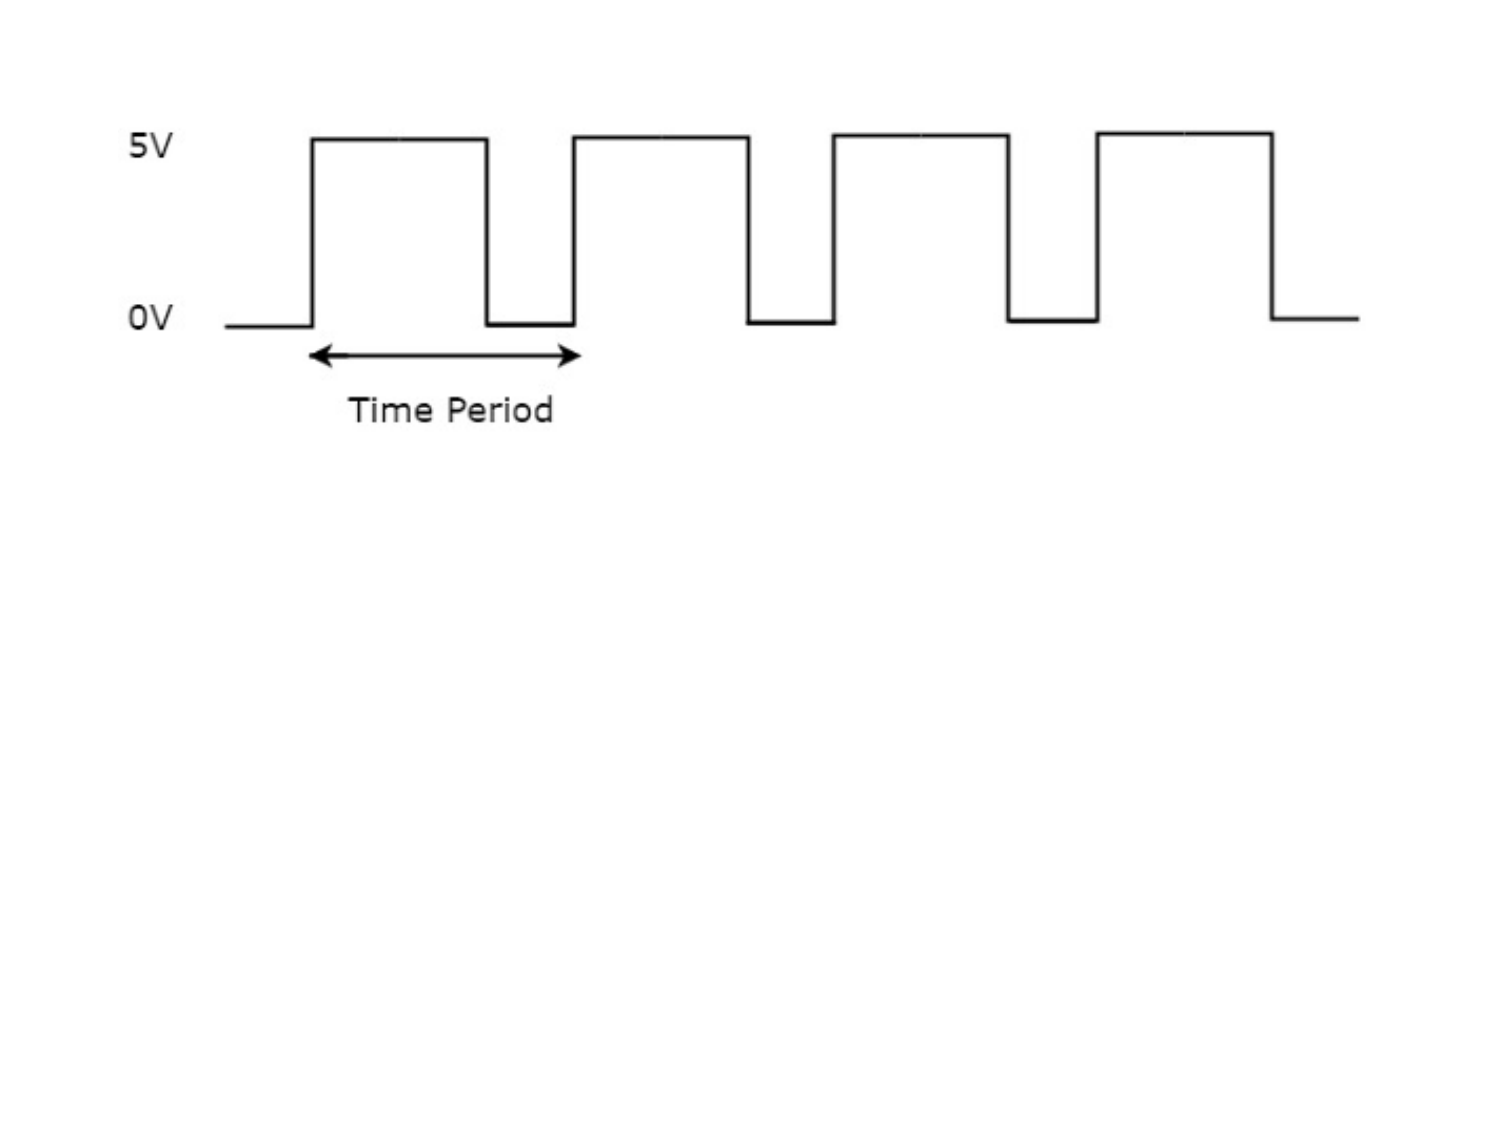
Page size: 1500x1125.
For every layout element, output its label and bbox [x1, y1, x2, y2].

list [118, 112, 1382, 451]
